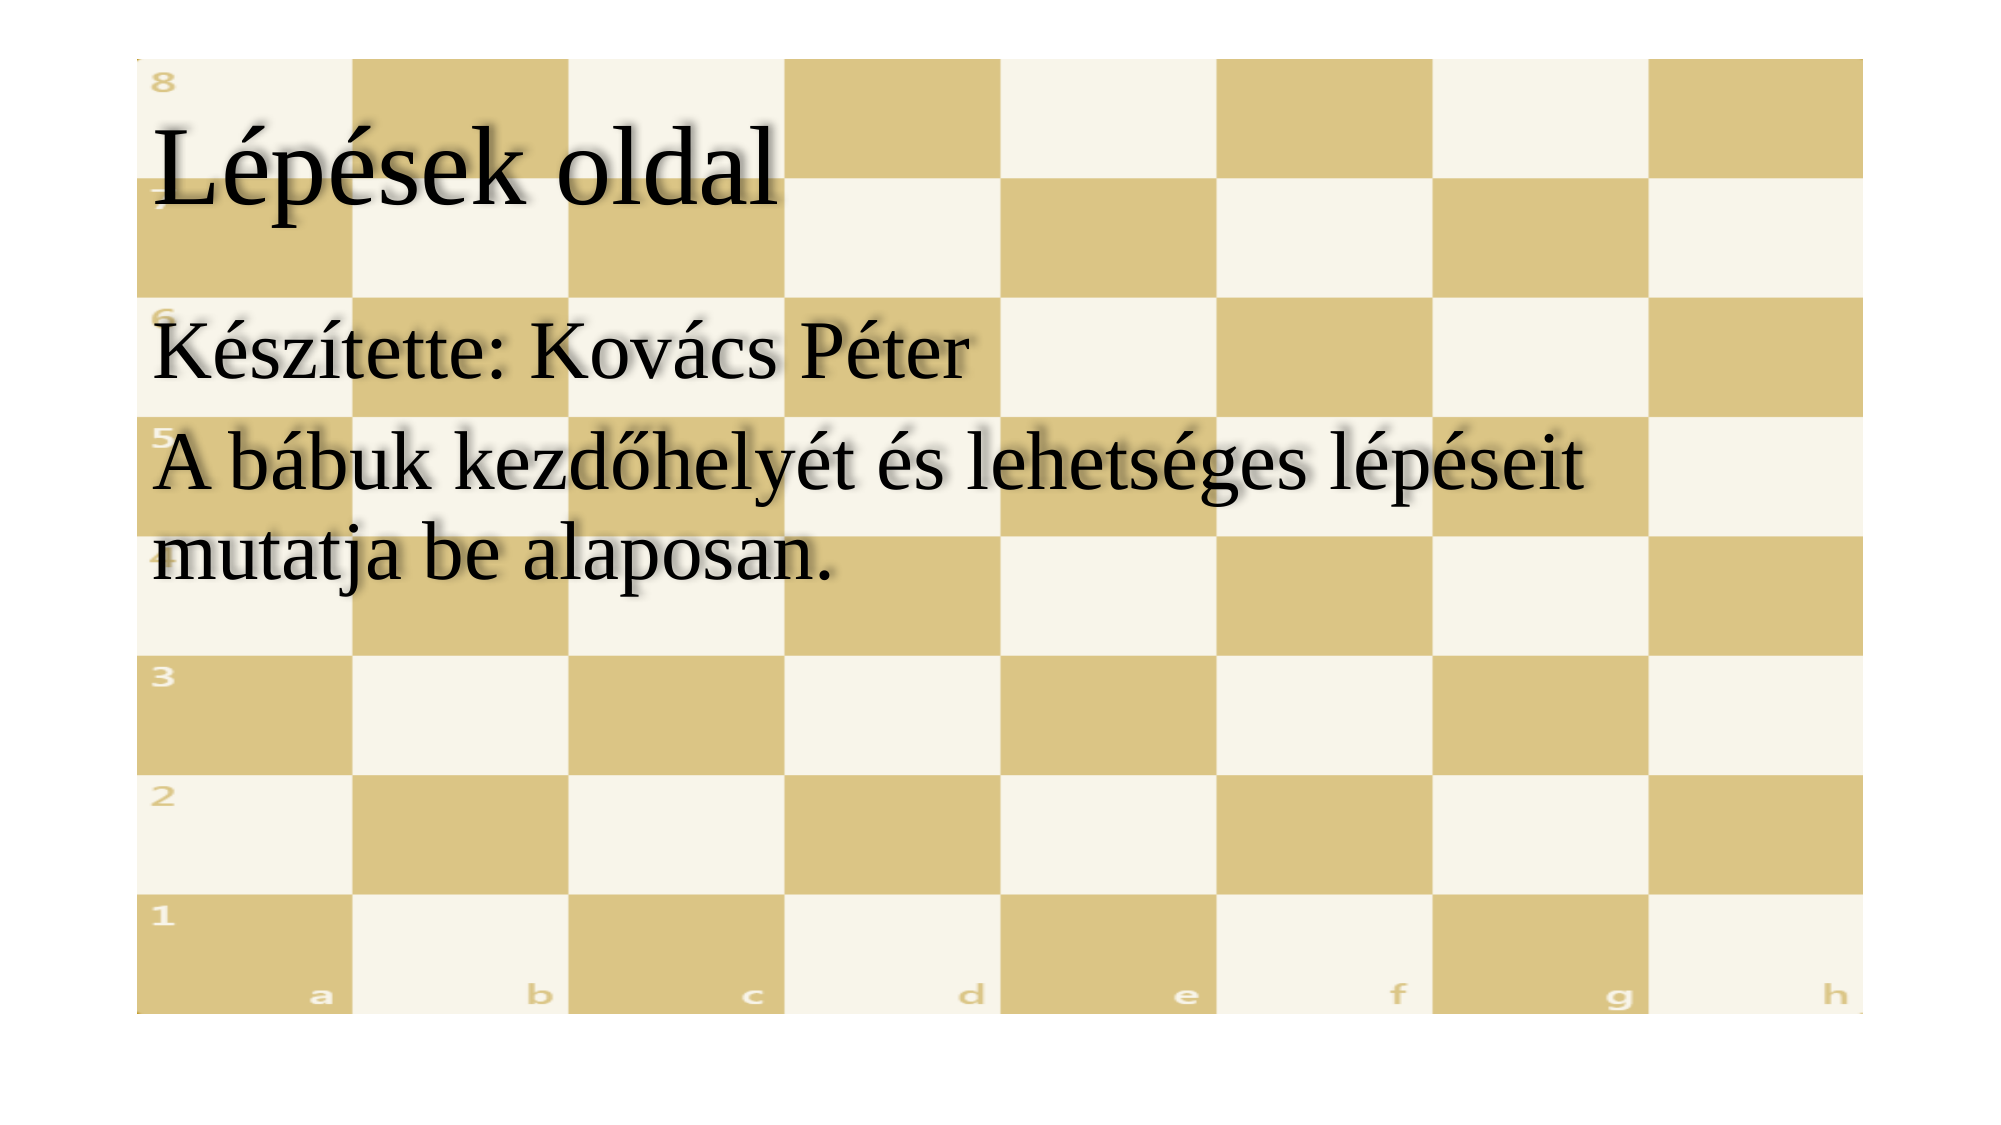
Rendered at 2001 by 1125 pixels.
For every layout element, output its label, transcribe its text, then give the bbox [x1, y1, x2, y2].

title Lépések oldal [137, 59, 1863, 278]
list Készítette: Kovács Péter A bábuk kezdőhelyét és lehetséges lépéseit mutatja be alaposan. [137, 299, 1863, 1014]
